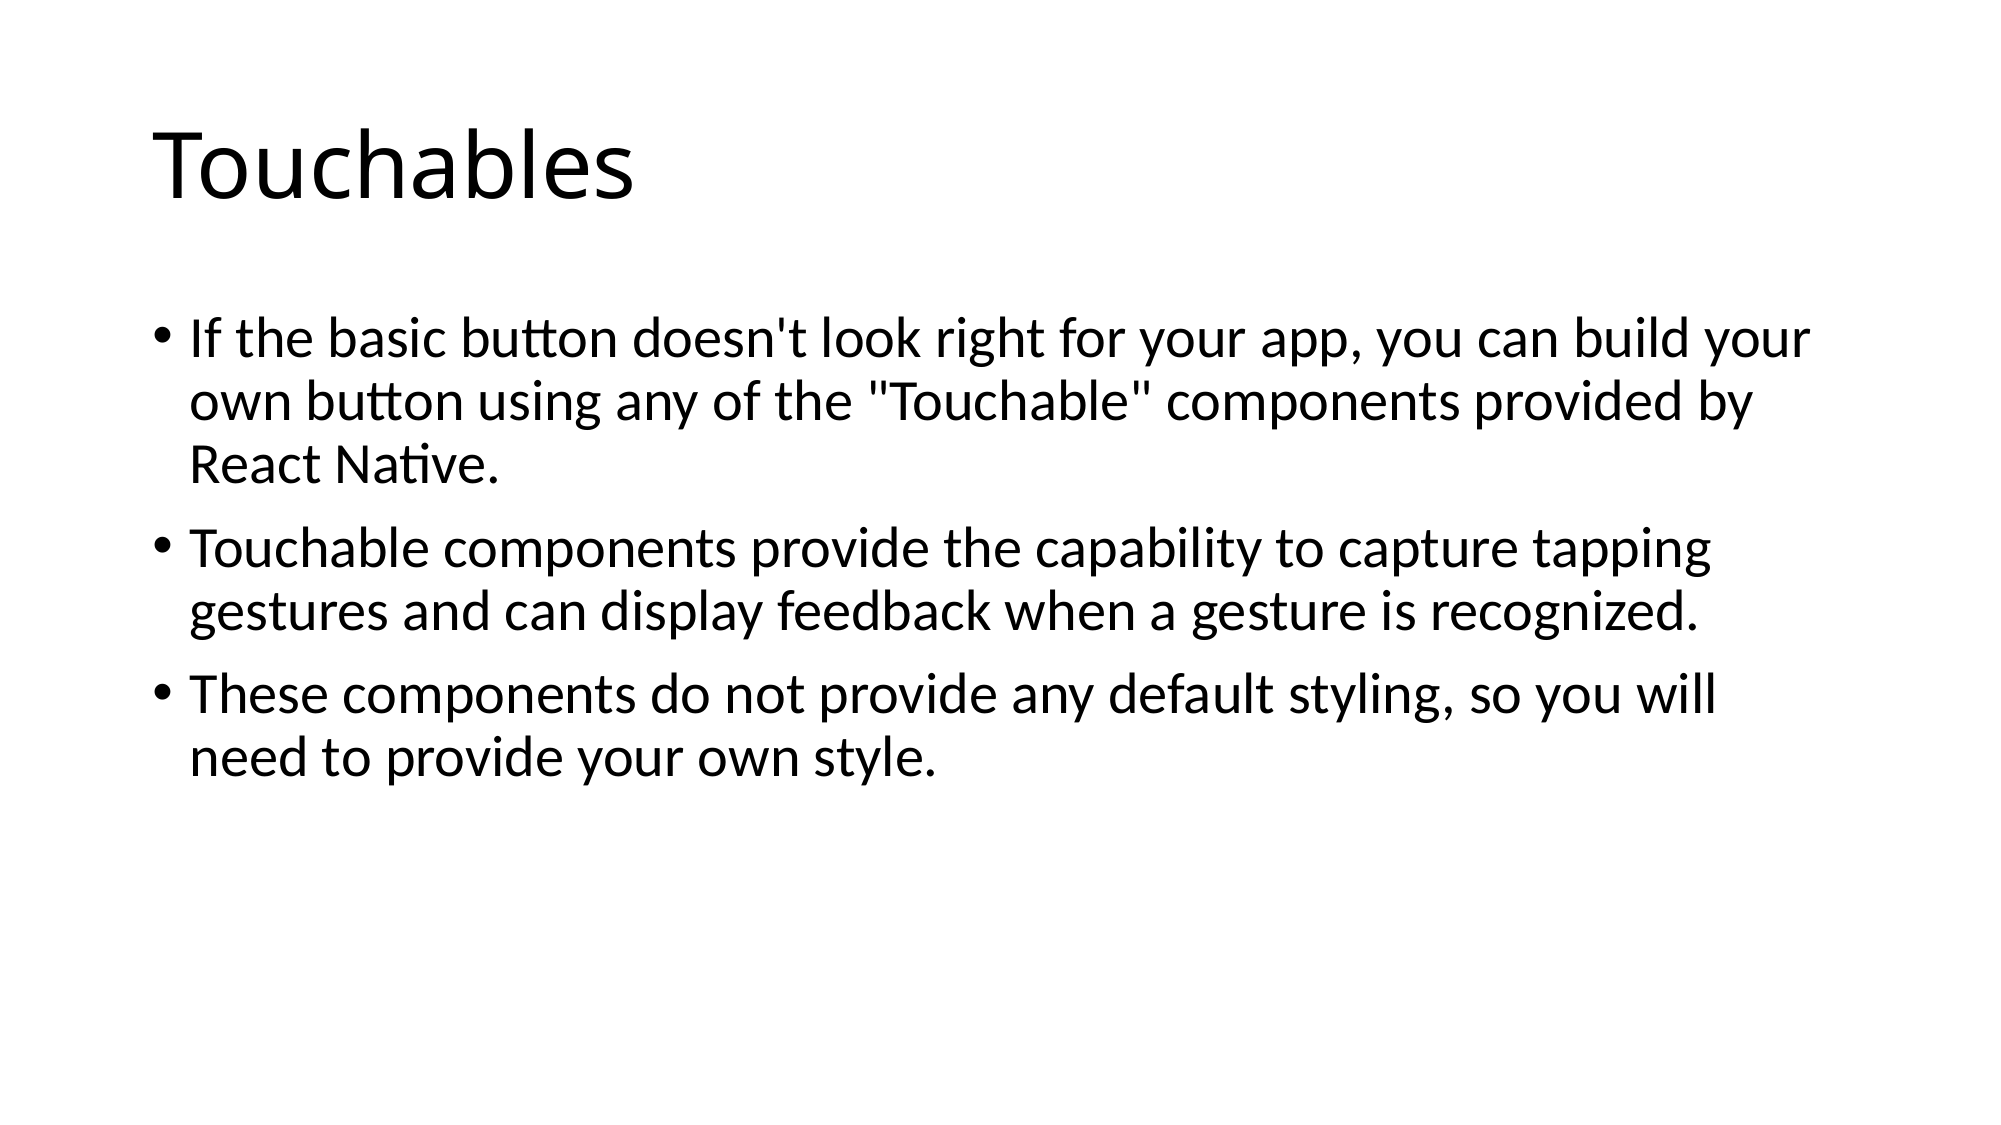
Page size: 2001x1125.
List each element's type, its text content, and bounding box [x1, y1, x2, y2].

list If the basic button doesn't look right for your app, you can build your own button using any of the "Touchable" components provided by React Native. Touchable components provide the capability to capture tapping gestures and can display feedback when a gesture is recognized. These components do not provide any default styling, so you will need to provide your own style. [137, 299, 1863, 1014]
title Touchables [137, 59, 1863, 278]
